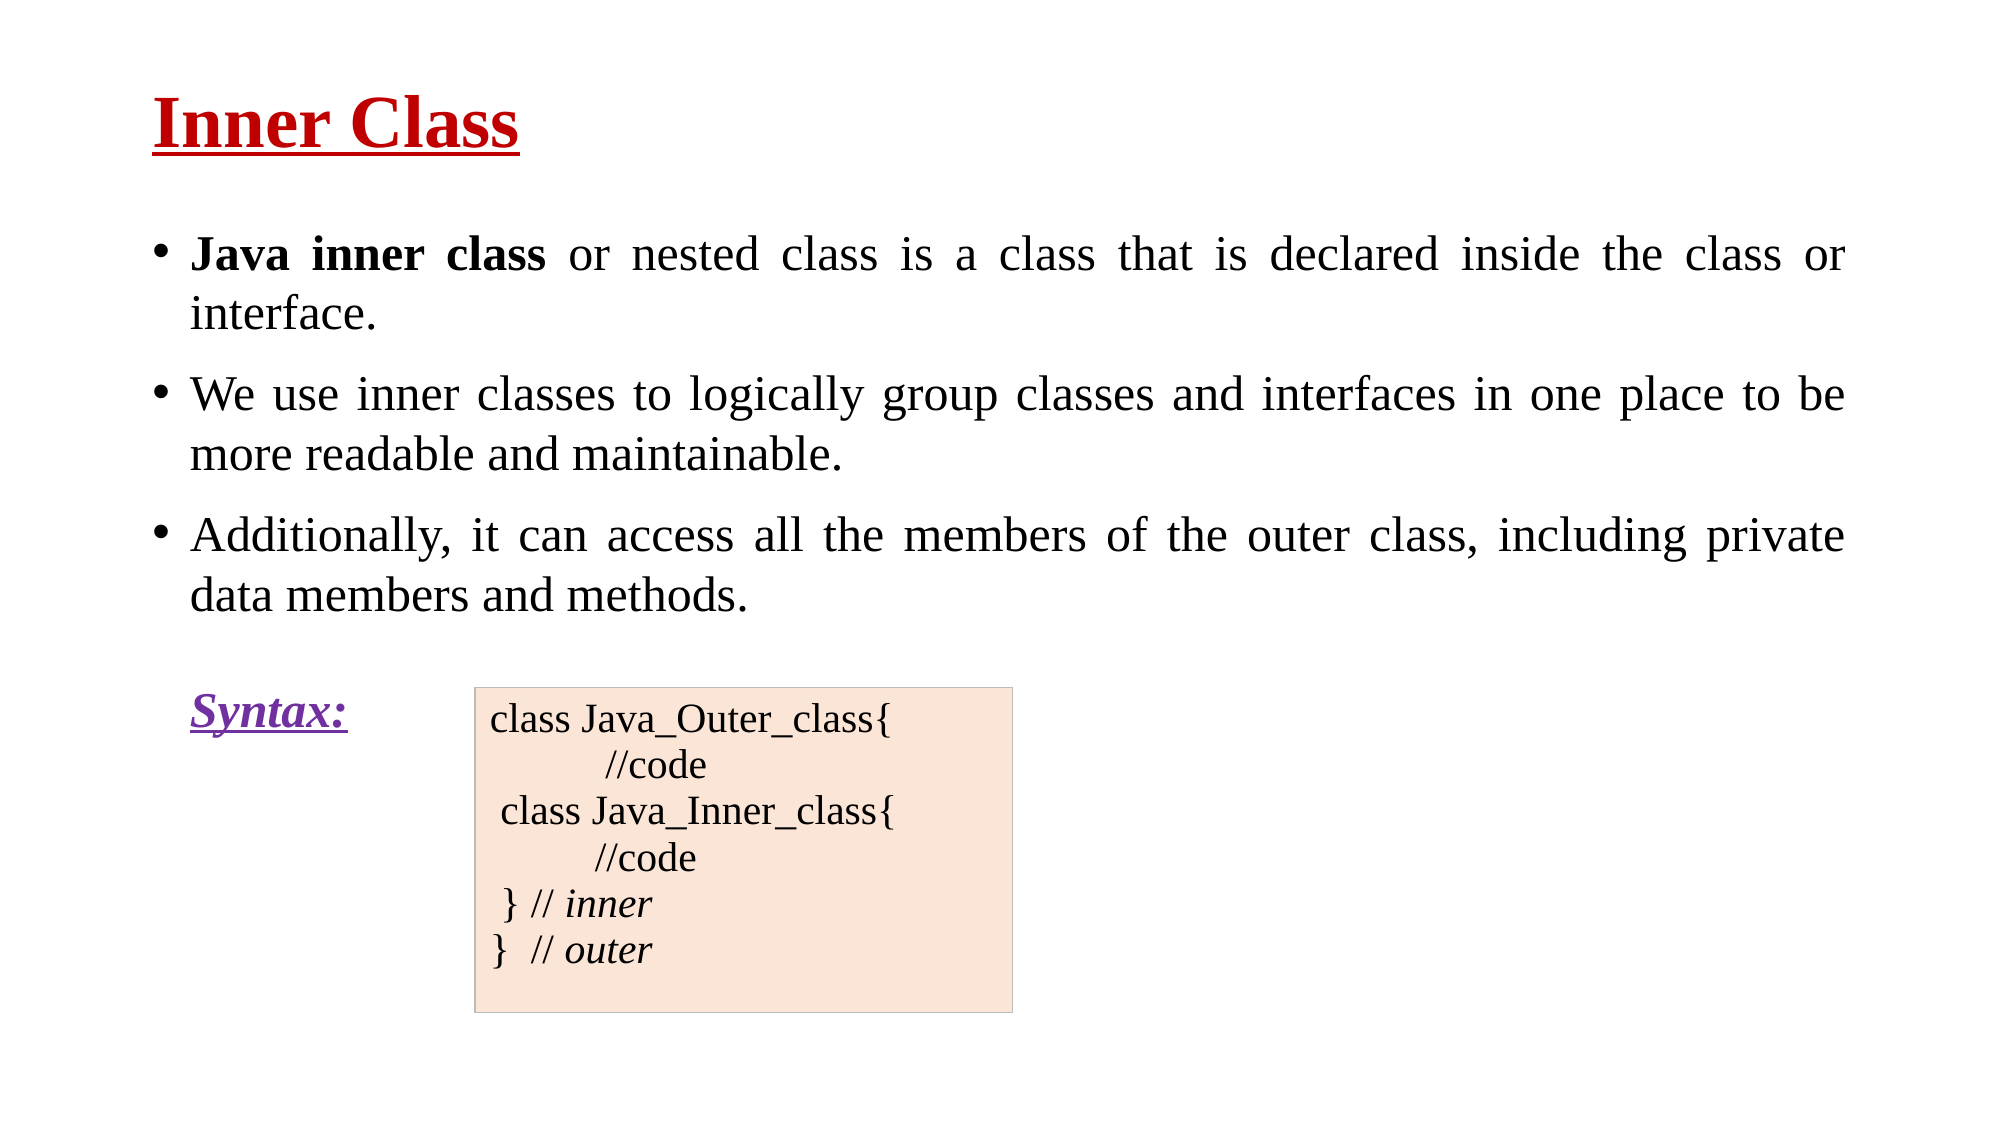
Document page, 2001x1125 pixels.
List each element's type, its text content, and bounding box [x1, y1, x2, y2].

text_box Syntax: [174, 669, 425, 745]
table_header class Java_Outer_class{ //code class Java_Inner_class{ //code } // inner } // outer [476, 688, 1012, 1012]
list Java inner class or nested class is a class that is declared inside the class or interface. We use inner classes to logically group classes and interfaces in one place to be more readable and maintainable. Additionally, it can access all the members of the outer class, including private data members and methods. [137, 212, 1863, 663]
title Inner Class [137, 59, 1863, 188]
